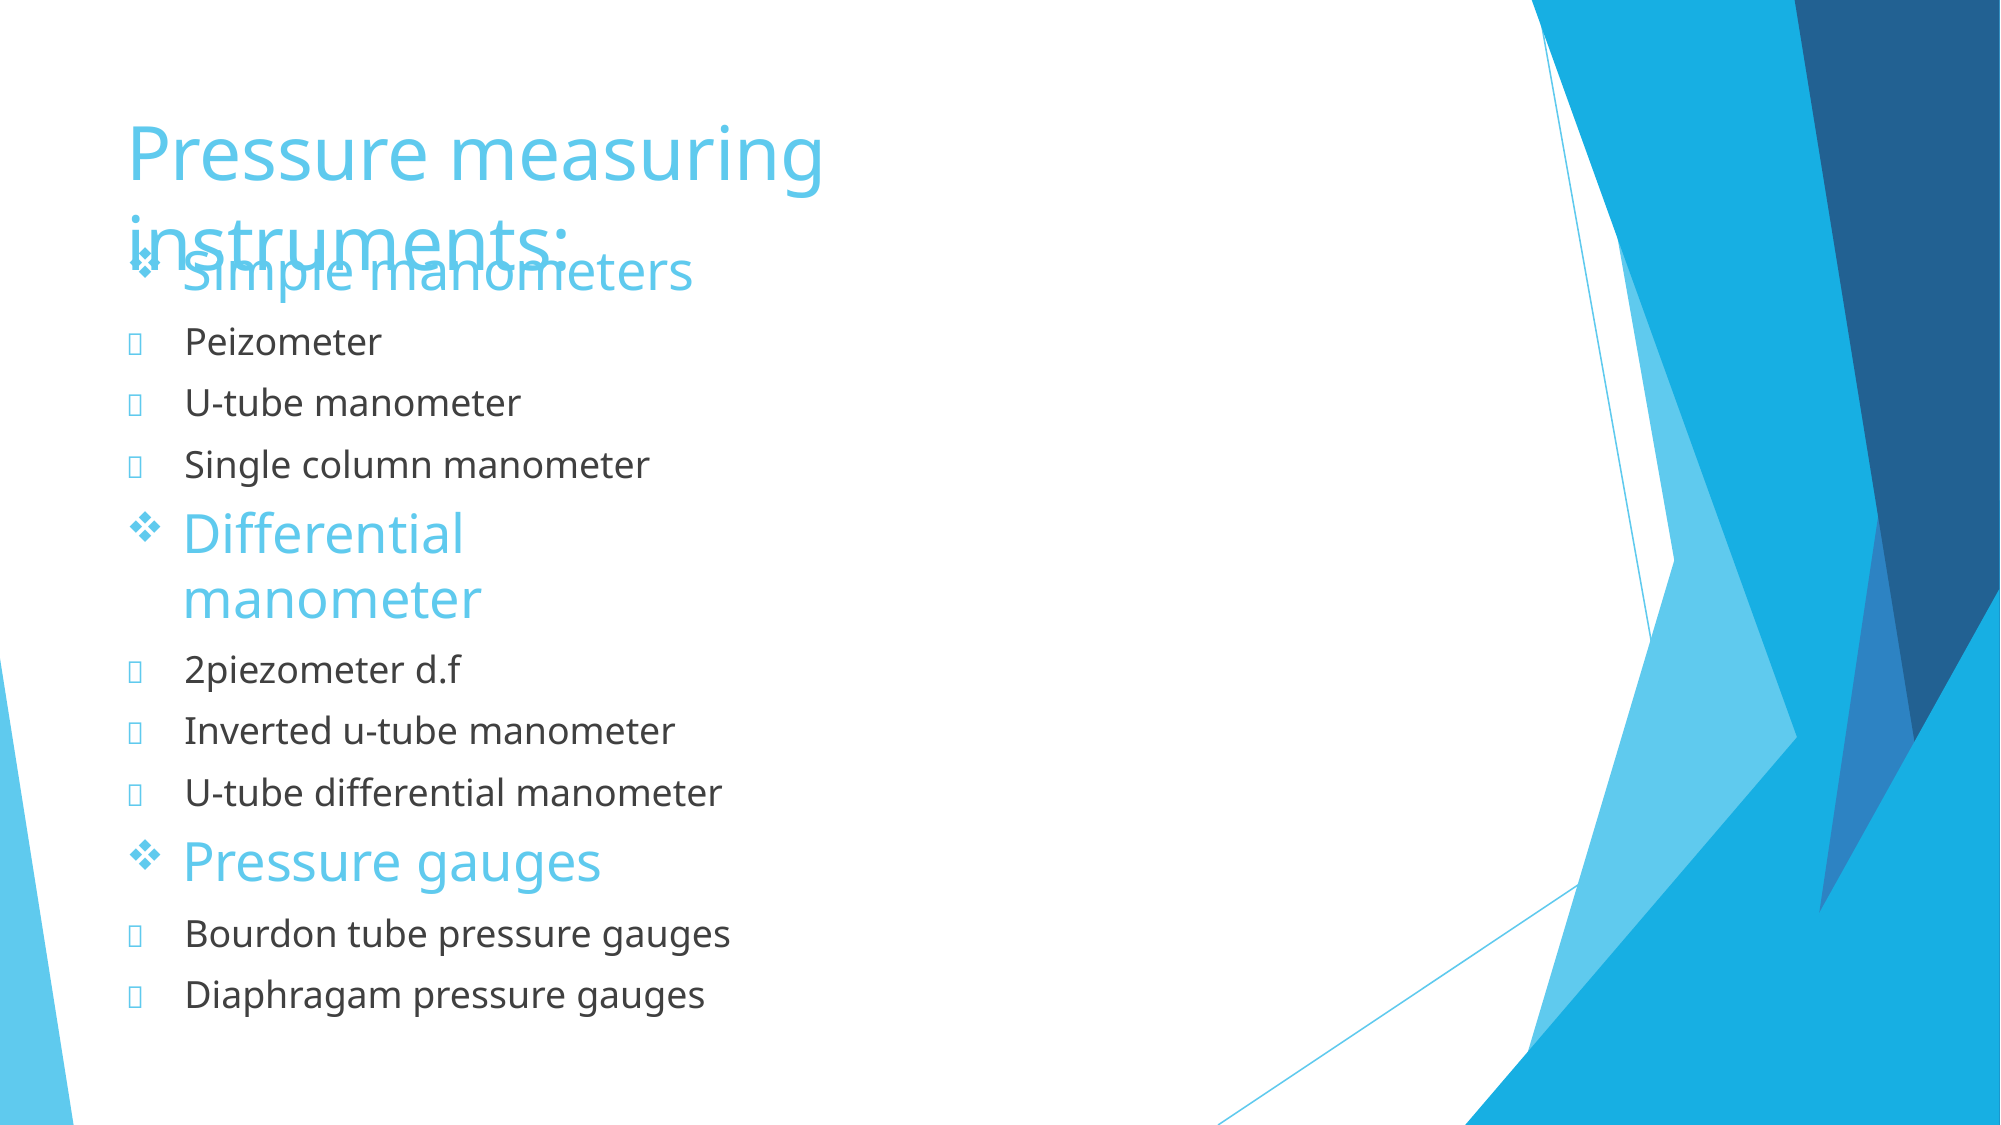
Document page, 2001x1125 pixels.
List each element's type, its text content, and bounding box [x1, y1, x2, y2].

title Pressure measuring instruments: [124, 103, 1222, 294]
text_box Simple manometers  Peizometer  U-tube manometer  Single column manometer Differential manometer  2piezometer d.f  Inverted u-tube manometer  U-tube differential manometer Pressure gauges  Bourdon tube pressure gauges  Diaphragam pressure gauges [124, 209, 759, 1016]
